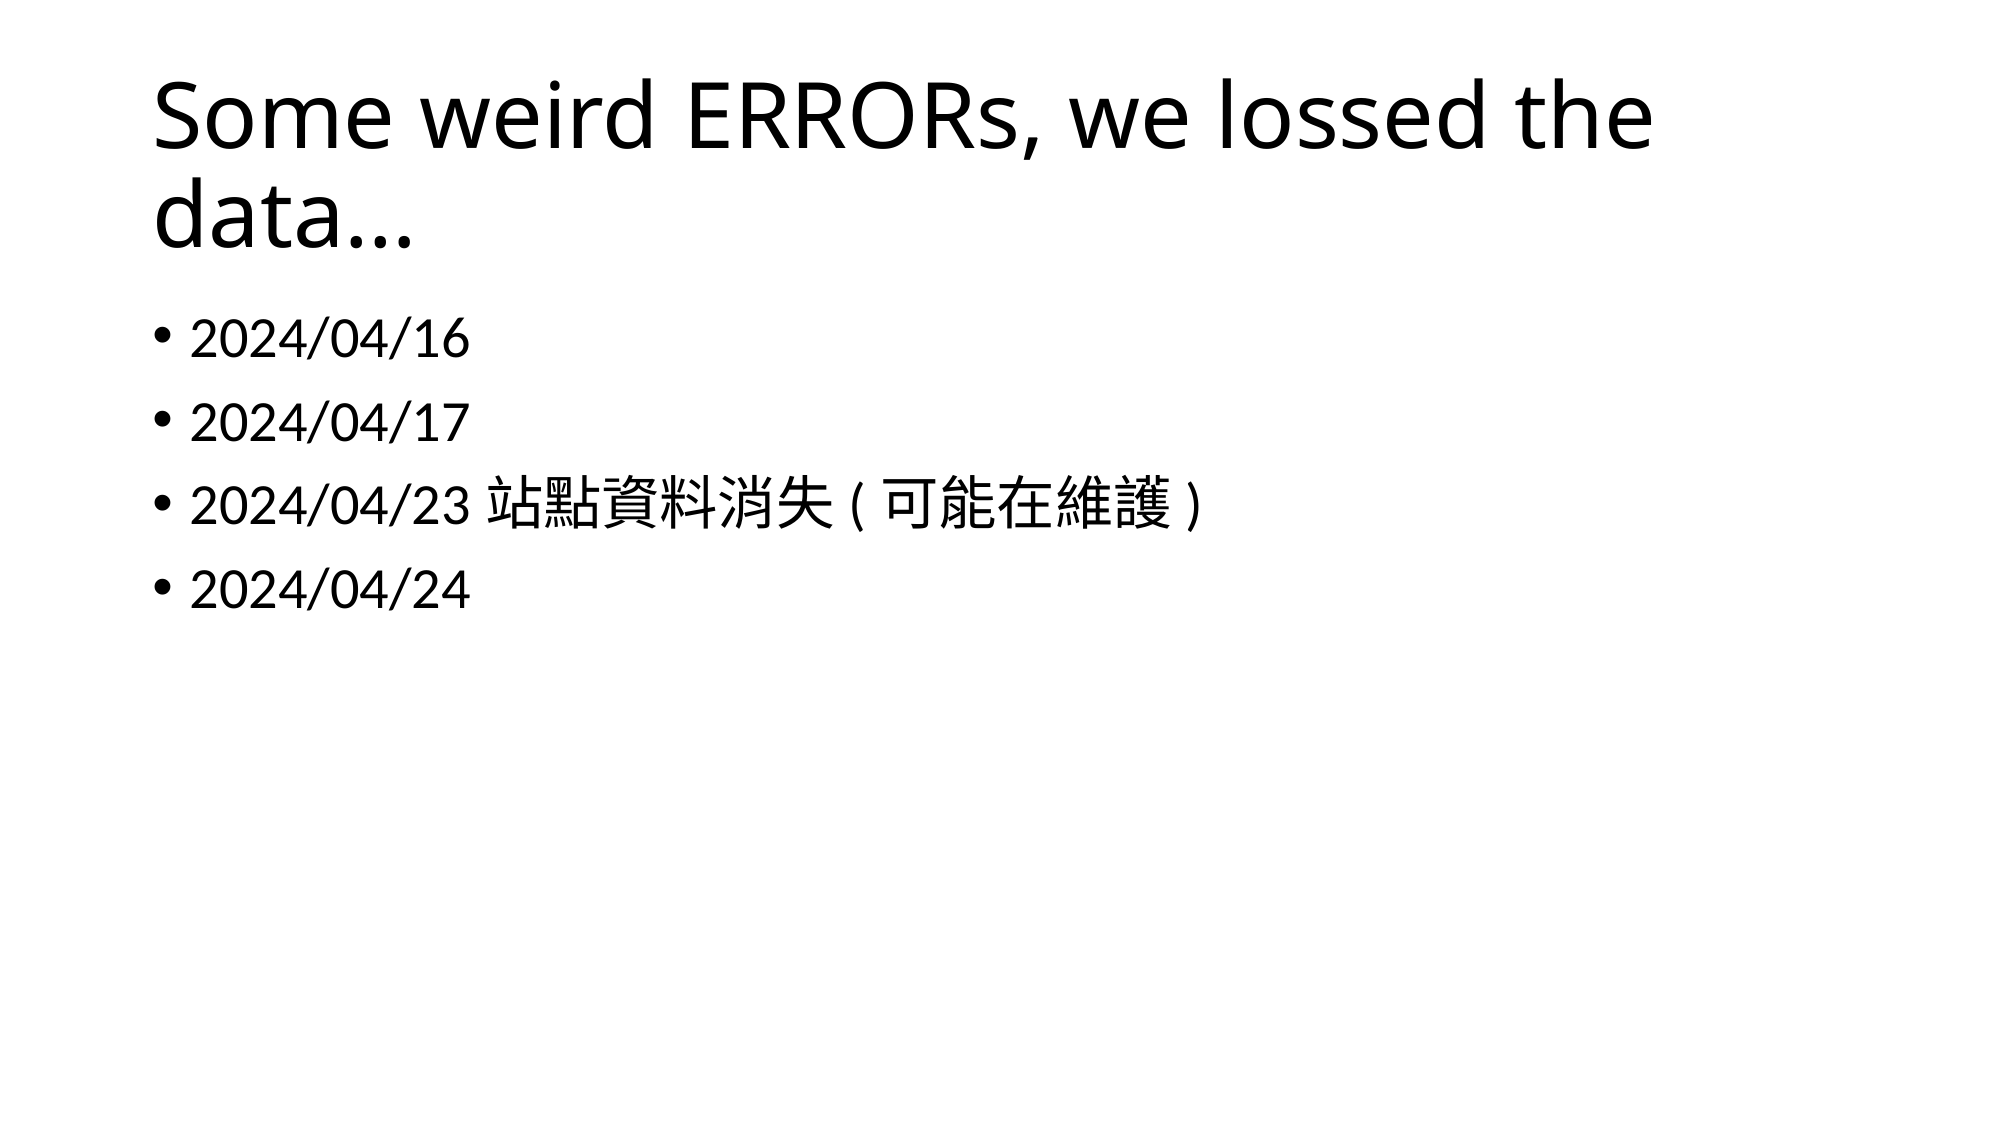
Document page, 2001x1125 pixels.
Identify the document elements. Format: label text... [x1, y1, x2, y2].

list 2024/04/16 2024/04/17 2024/04/23站點資料消失(可能在維護) 2024/04/24 [137, 299, 1863, 1014]
title Some weird ERRORs, we lossed the data… [137, 59, 1863, 278]
